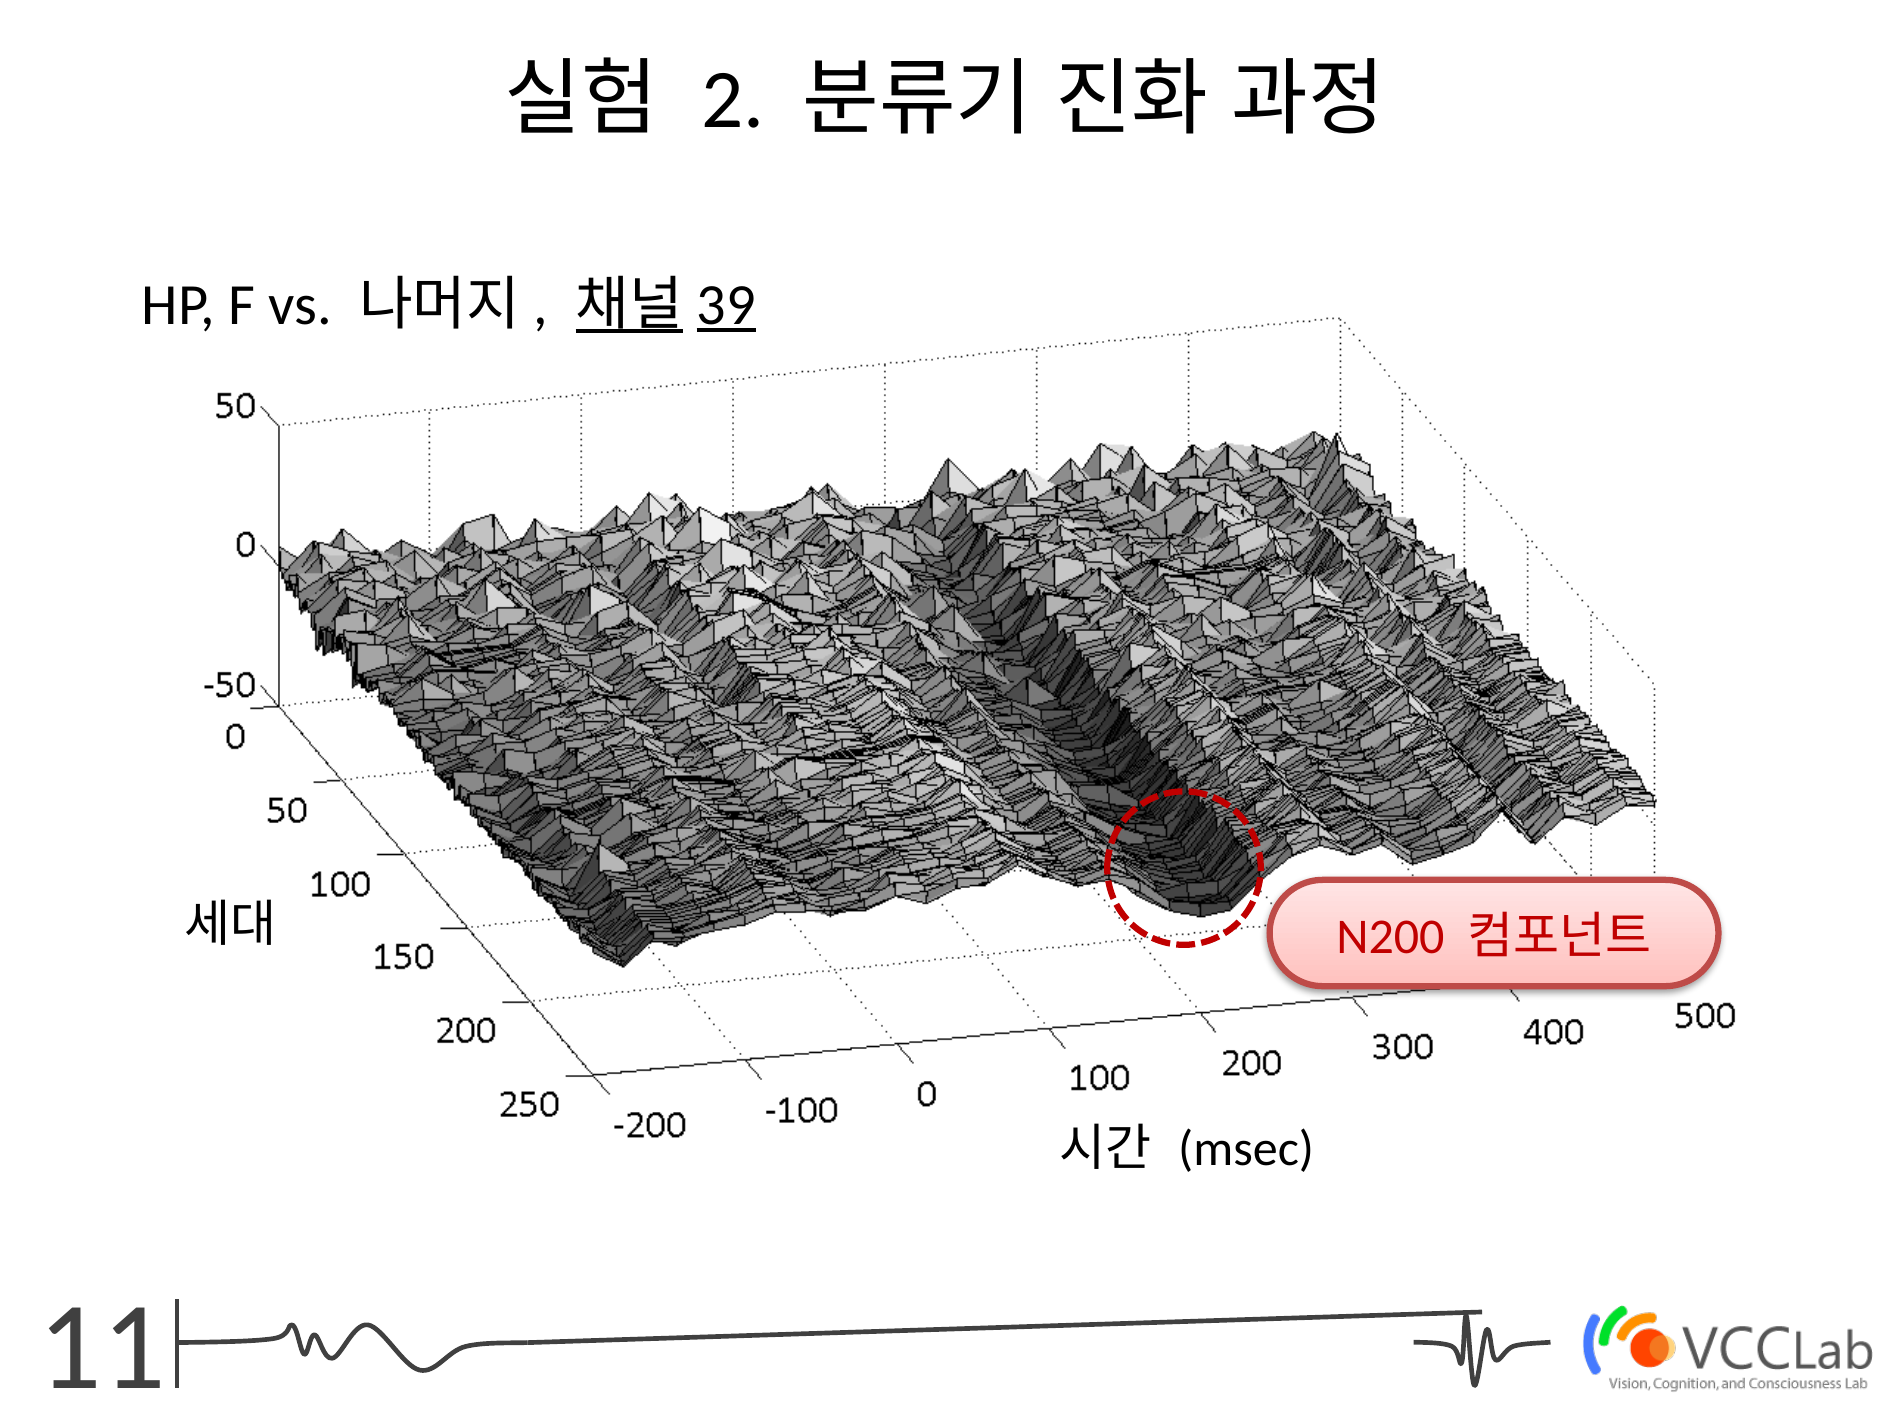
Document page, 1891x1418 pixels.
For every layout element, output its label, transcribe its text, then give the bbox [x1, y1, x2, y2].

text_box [46, 247, 1825, 1182]
picture [1570, 1287, 1890, 1418]
title 실험 2. 분류기 진화 과정 [11, 11, 1878, 178]
